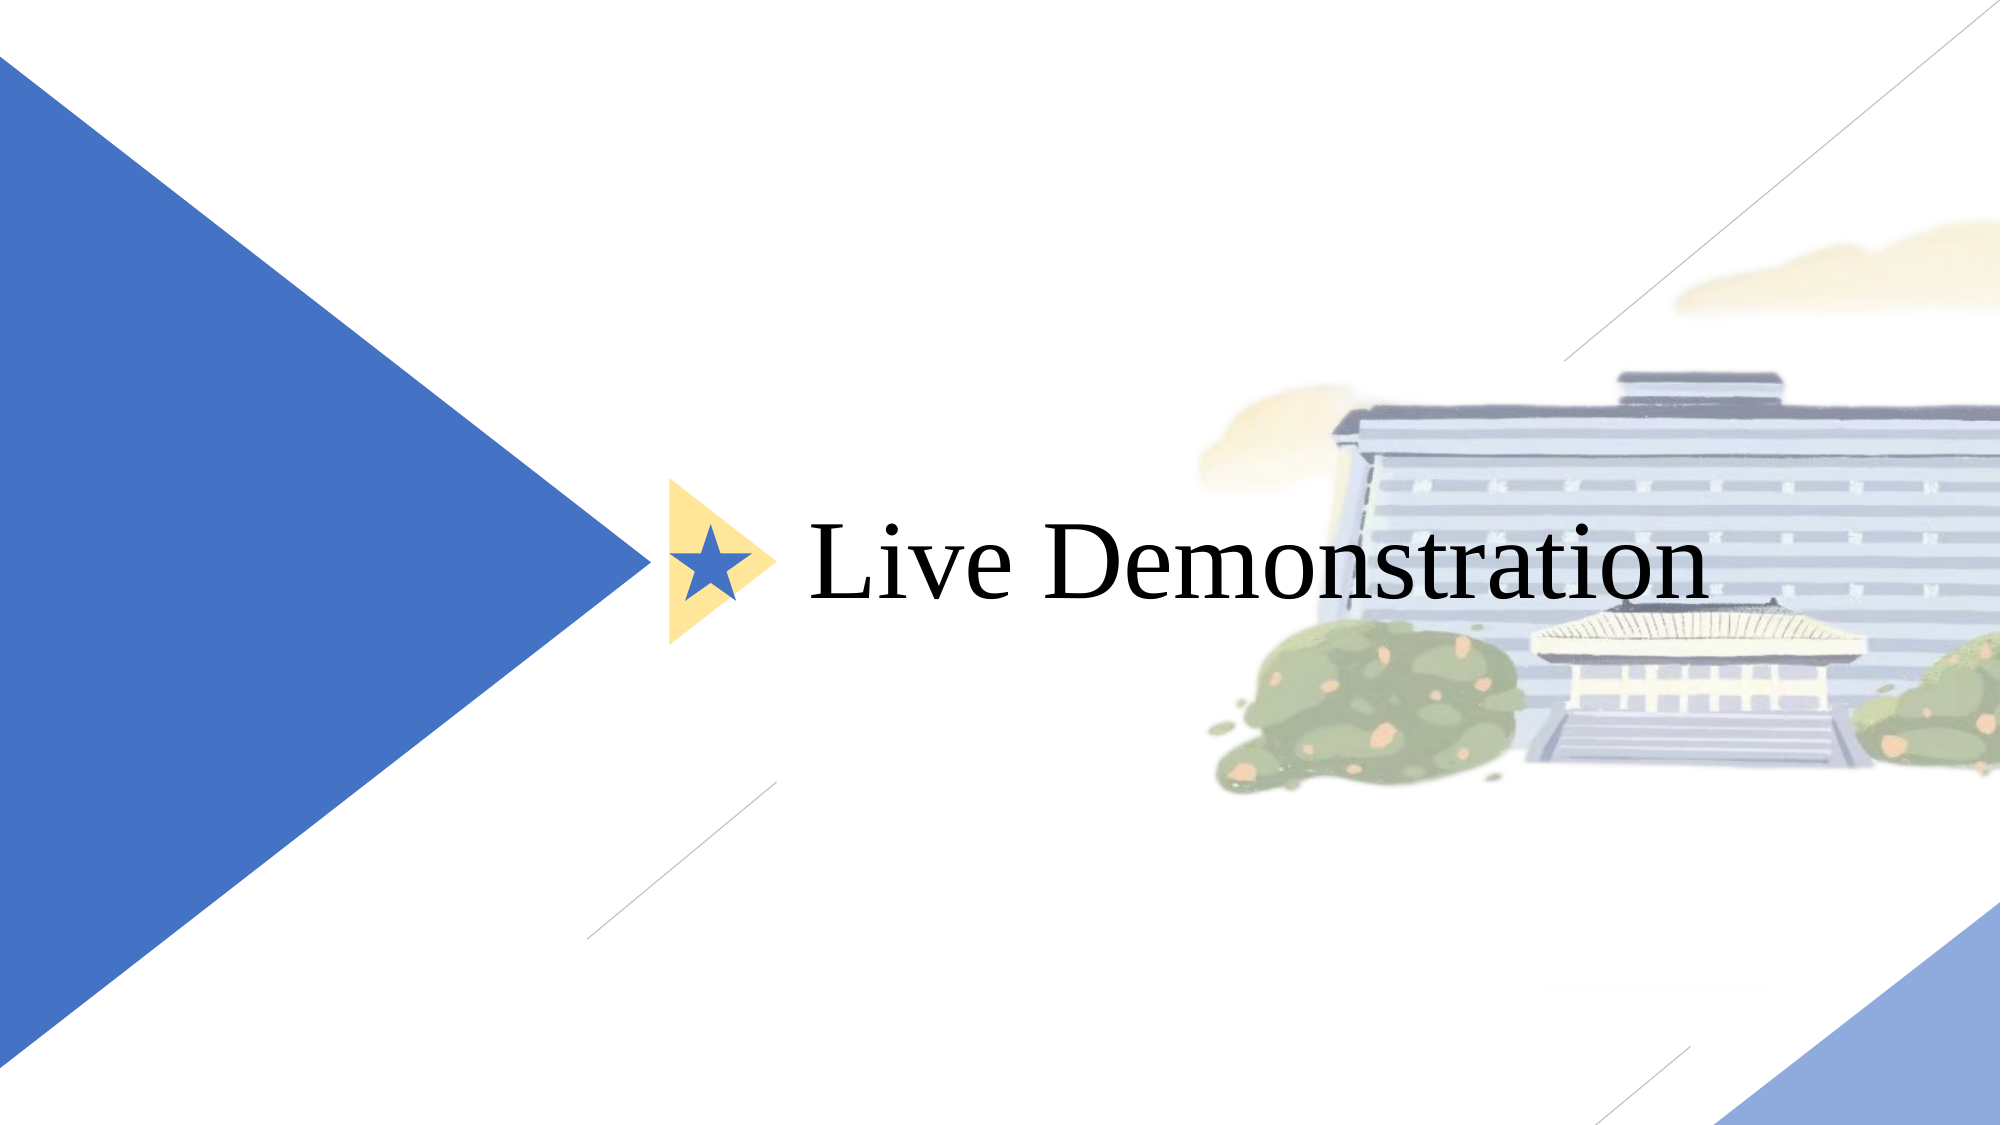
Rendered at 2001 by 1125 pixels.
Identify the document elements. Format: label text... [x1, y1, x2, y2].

picture [1145, 0, 2000, 989]
text_box [0, 56, 651, 1069]
text_box [1711, 989, 2000, 1125]
text_box [669, 524, 752, 601]
text_box Live Demonstration [794, 478, 1145, 628]
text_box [1595, 1046, 1691, 1125]
text_box [668, 476, 779, 647]
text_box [586, 781, 777, 940]
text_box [1564, 0, 2000, 362]
